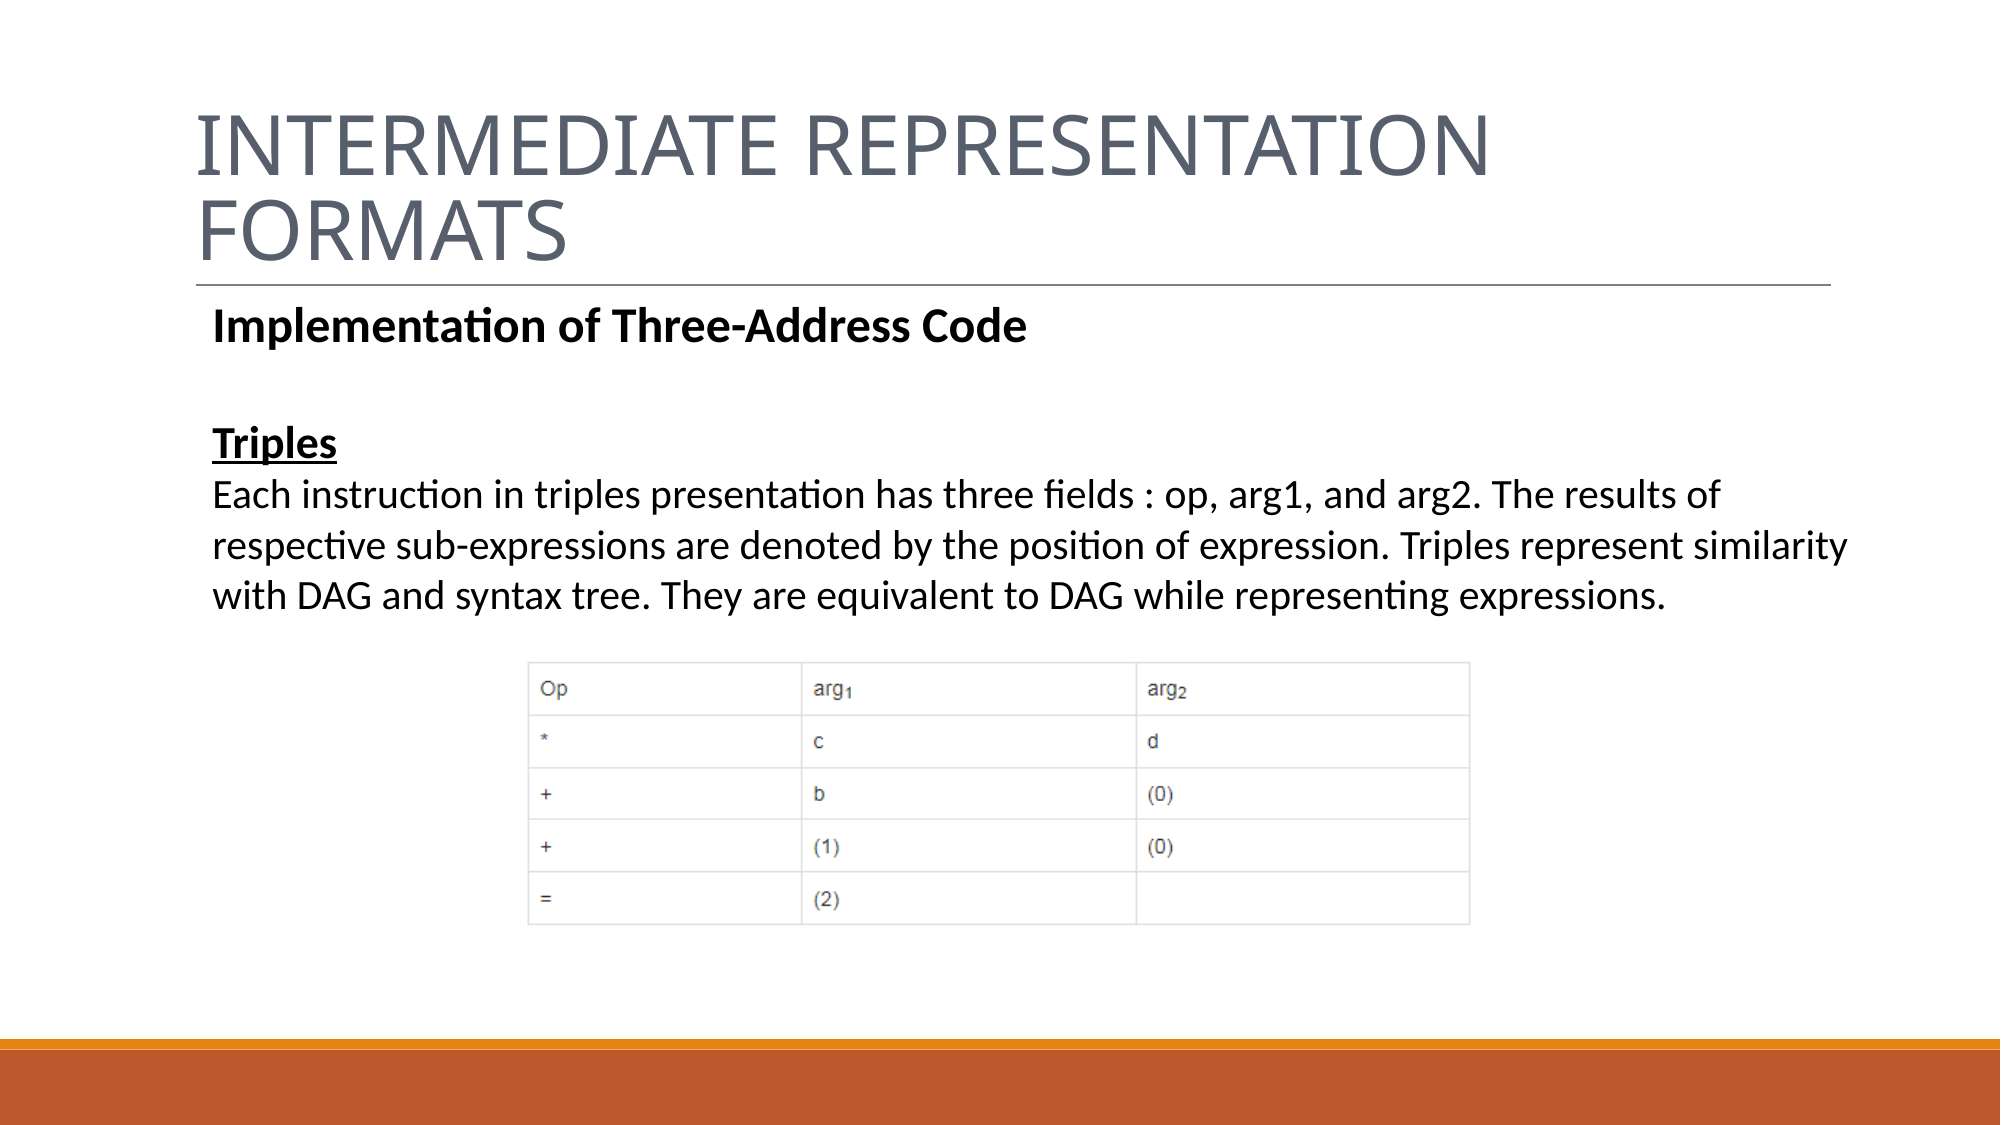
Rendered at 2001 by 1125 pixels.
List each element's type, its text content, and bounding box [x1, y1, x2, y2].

picture [522, 648, 1475, 934]
text_box Intermediate Representation Formats [180, 47, 1830, 285]
text_box Implementation of Three-Address Code Triples Each instruction in triples presentation has three fields : op, arg1, and arg2. The results of respective sub-expressions are denoted by the position of expression. Triples represent similarity with DAG and syntax tree. They are equivalent to DAG while representing expressions. [197, 285, 1866, 625]
